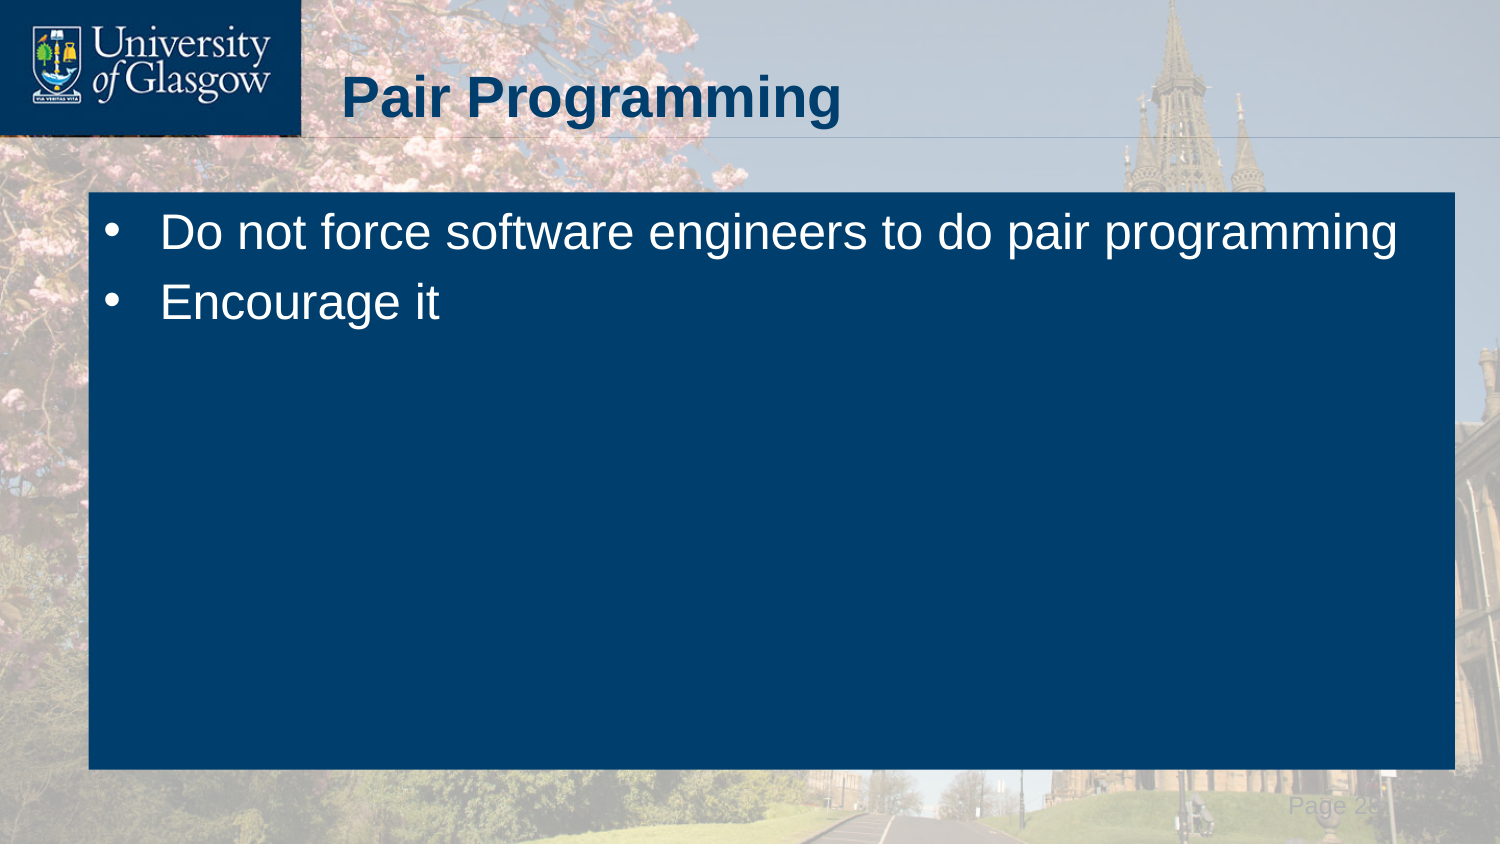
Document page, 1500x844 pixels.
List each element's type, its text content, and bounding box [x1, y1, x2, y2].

picture [0, 0, 301, 137]
list Do not force software engineers to do pair programming Encourage it [88, 192, 1455, 770]
title Pair Programming [326, 57, 1455, 141]
slide_number Page 28 [1059, 782, 1397, 828]
